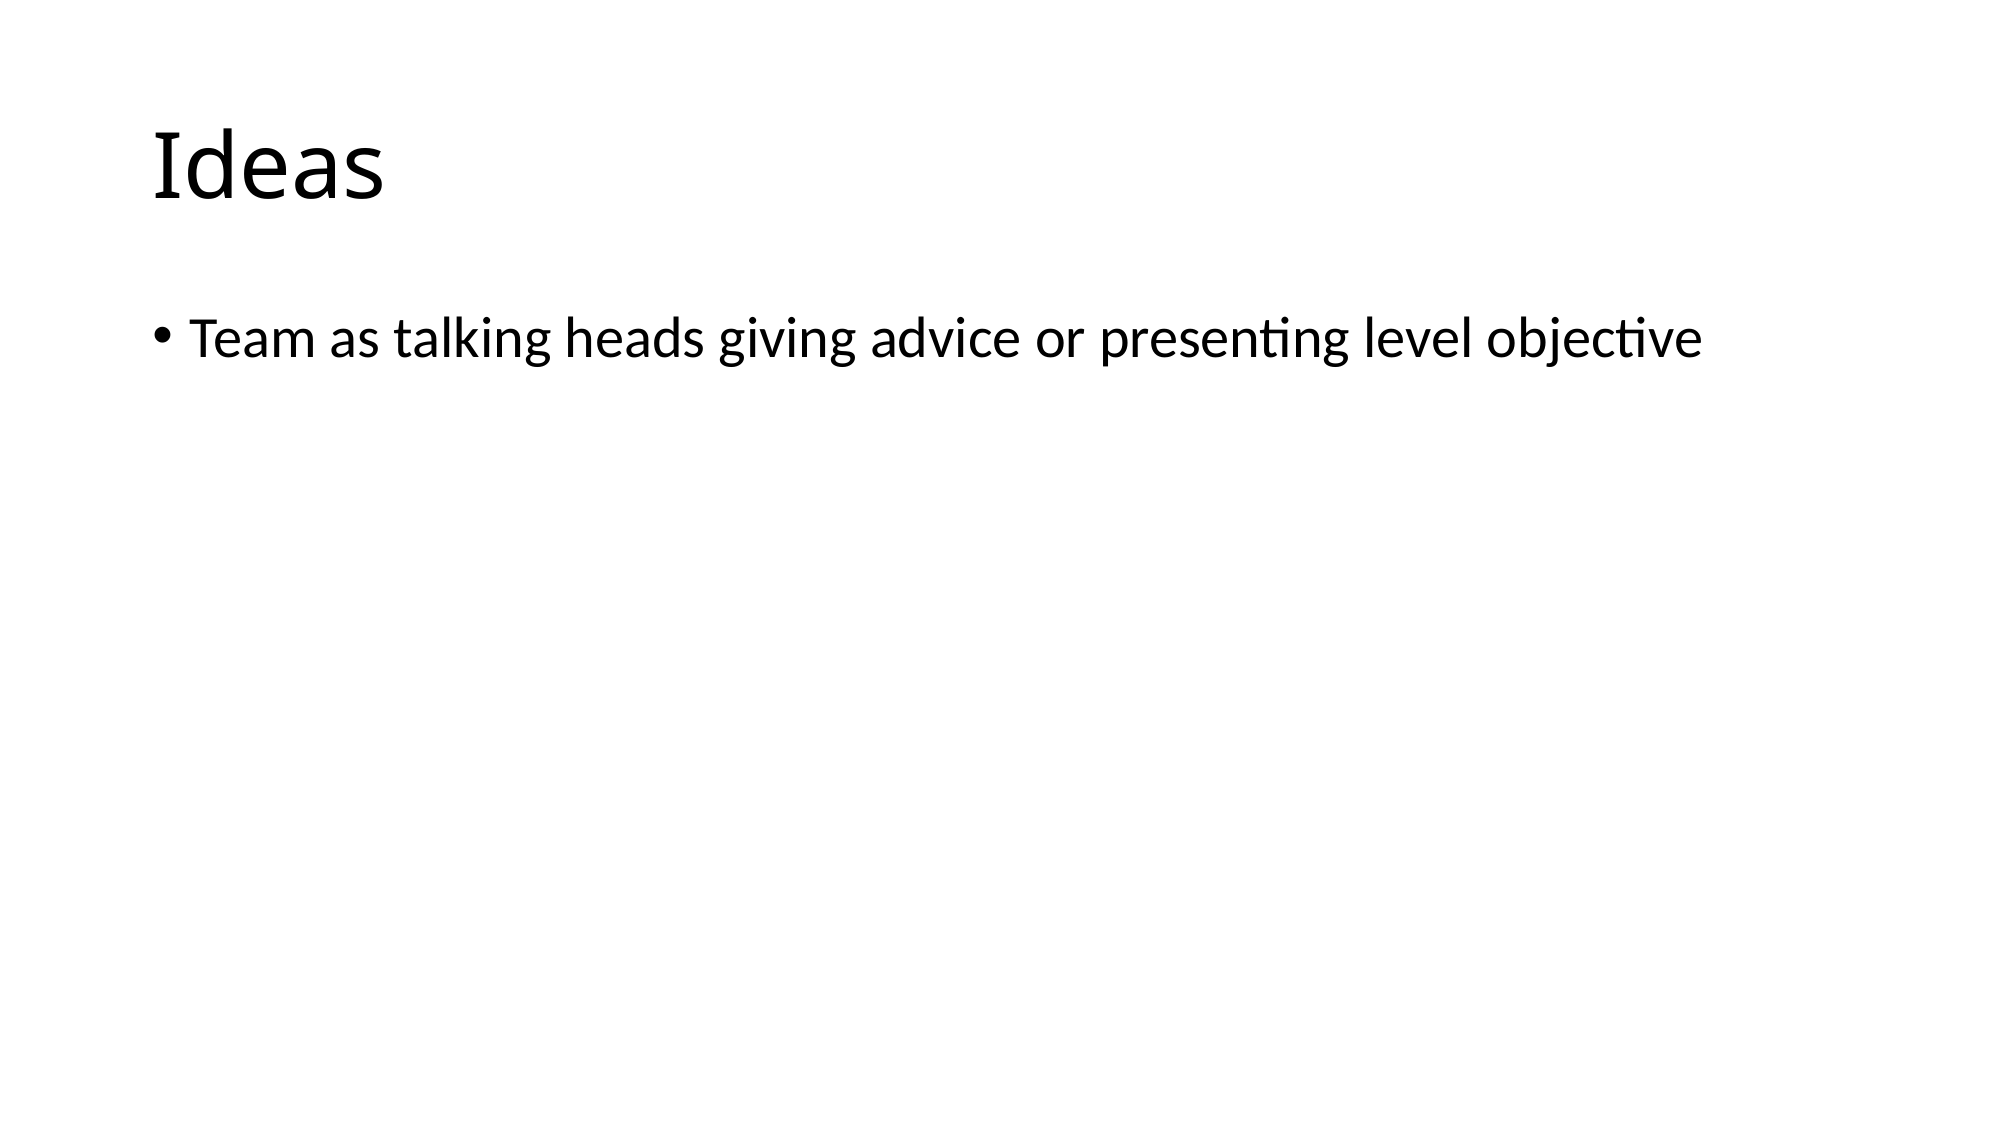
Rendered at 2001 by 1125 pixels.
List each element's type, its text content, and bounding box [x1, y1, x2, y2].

title Ideas [137, 59, 1863, 278]
list Team as talking heads giving advice or presenting level objective [137, 299, 1863, 1014]
